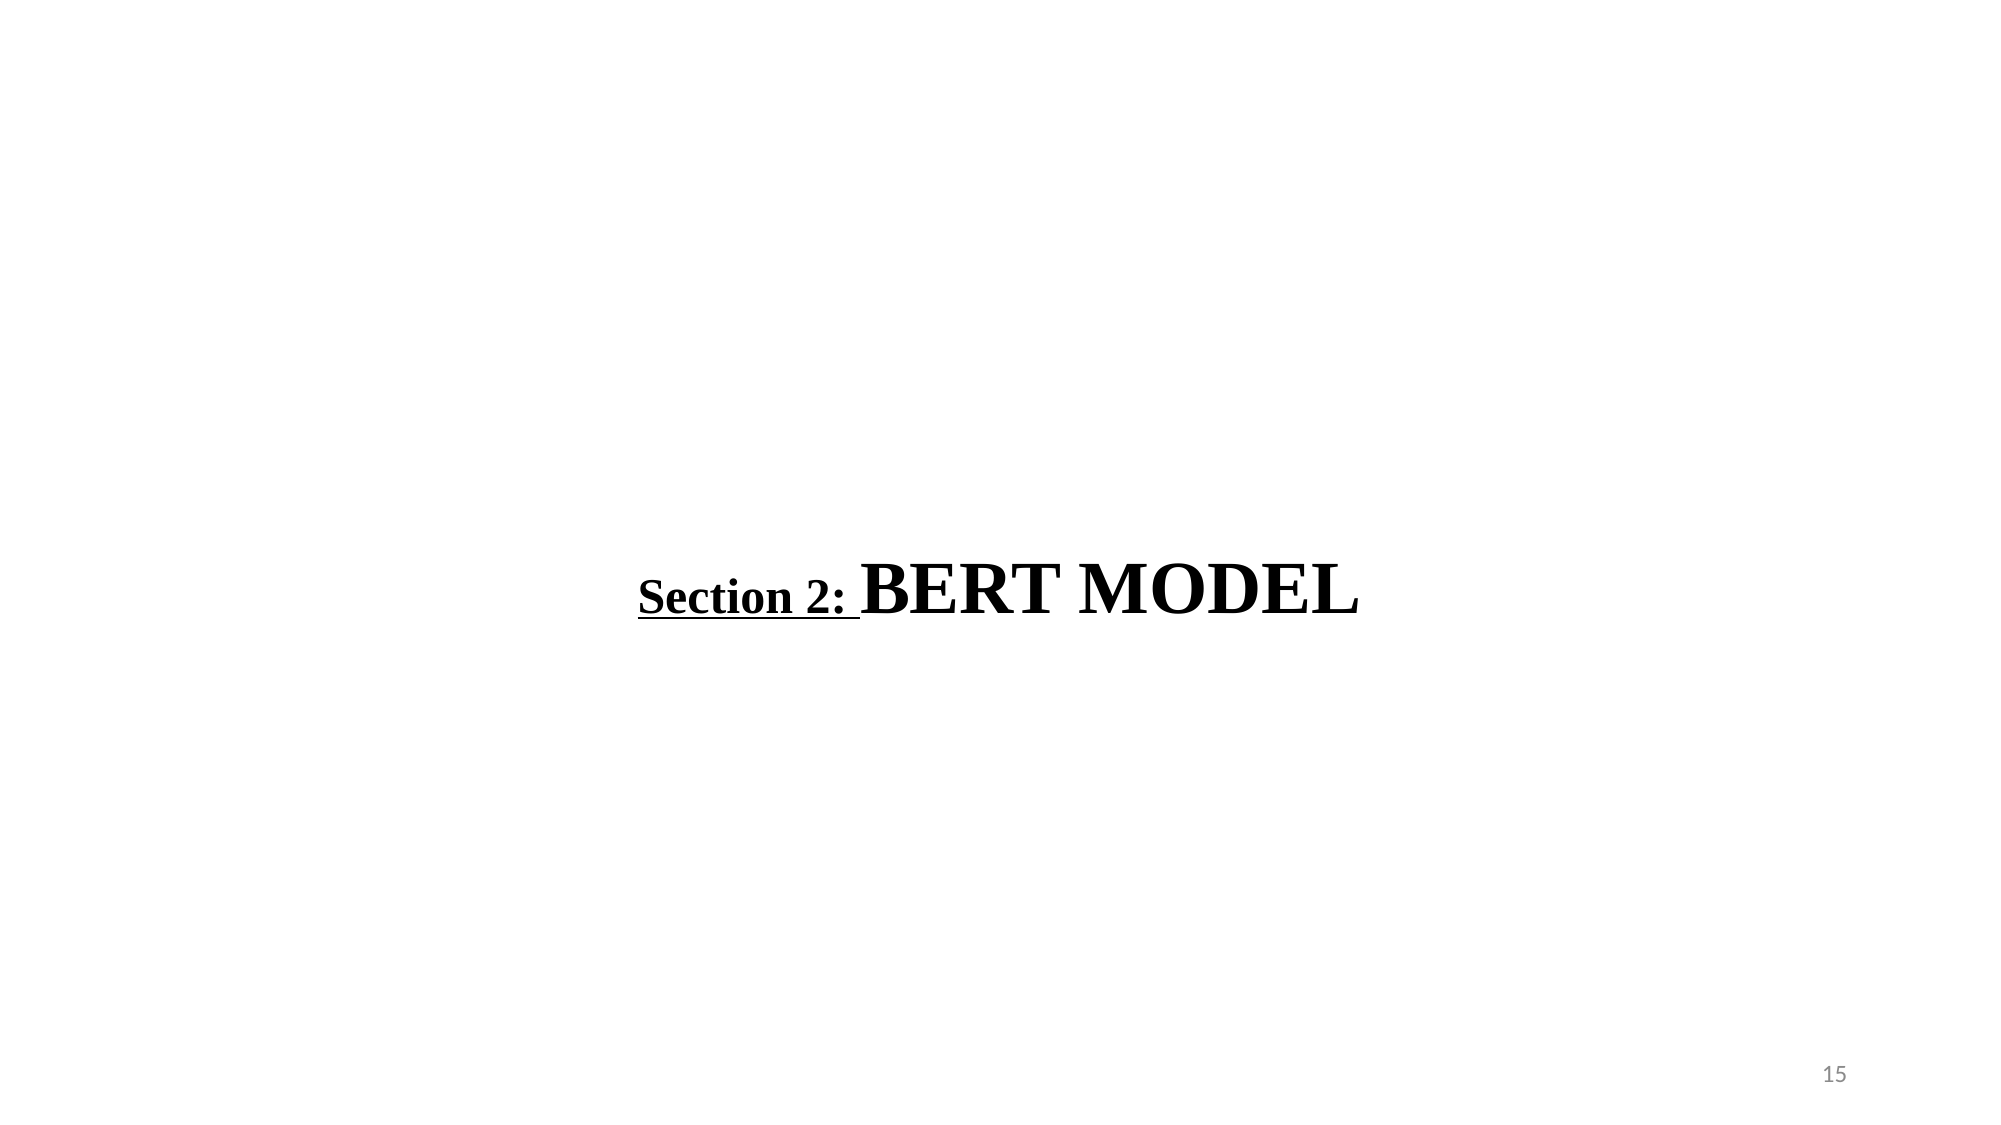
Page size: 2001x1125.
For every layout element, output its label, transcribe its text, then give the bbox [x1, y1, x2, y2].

slide_number 15 [1412, 1042, 1863, 1103]
title Section 2: BERT MODEL [137, 452, 1863, 670]
